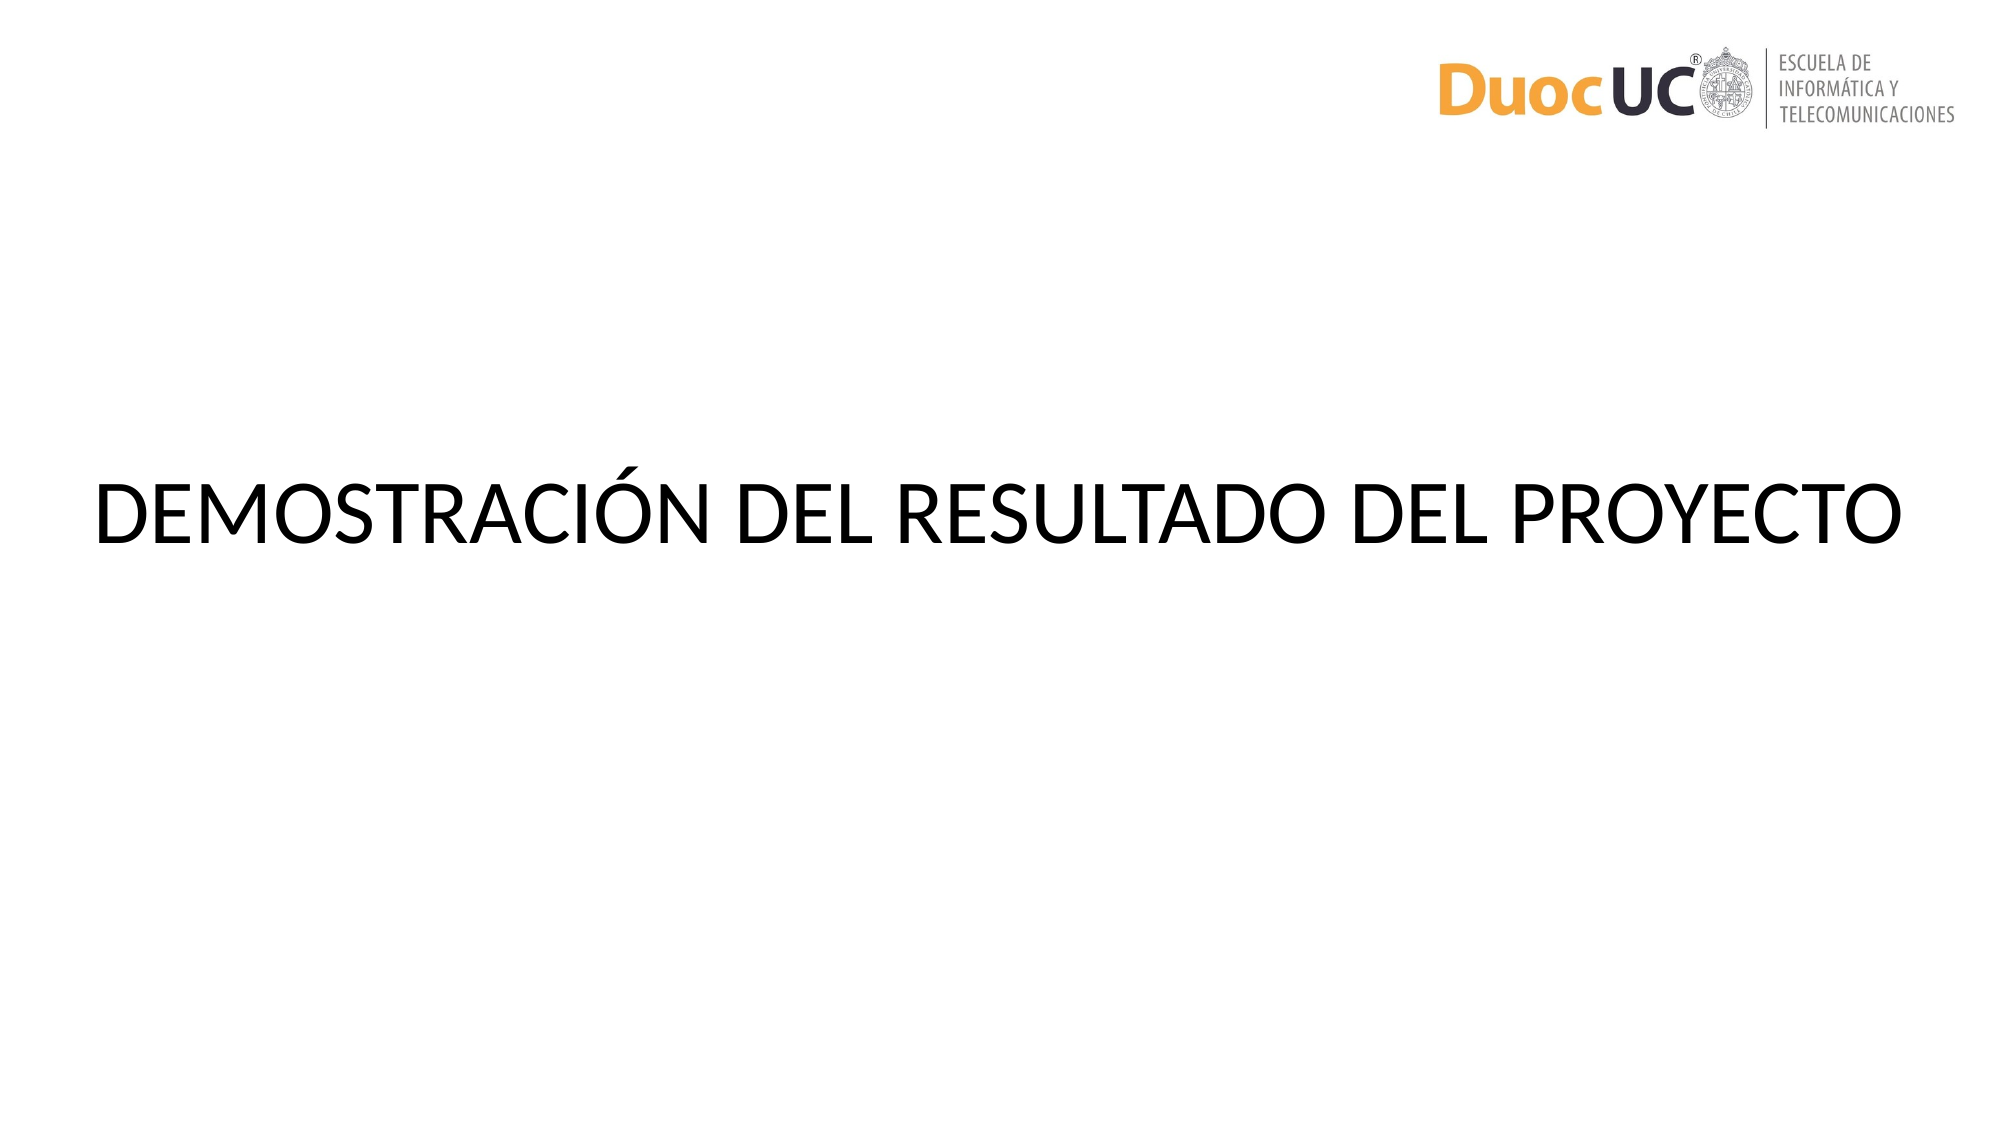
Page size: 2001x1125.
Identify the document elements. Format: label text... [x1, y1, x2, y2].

picture [1438, 33, 1955, 164]
text_box DEMOSTRACIÓN DEL RESULTADO DEL PROYECTO [0, 444, 2000, 630]
